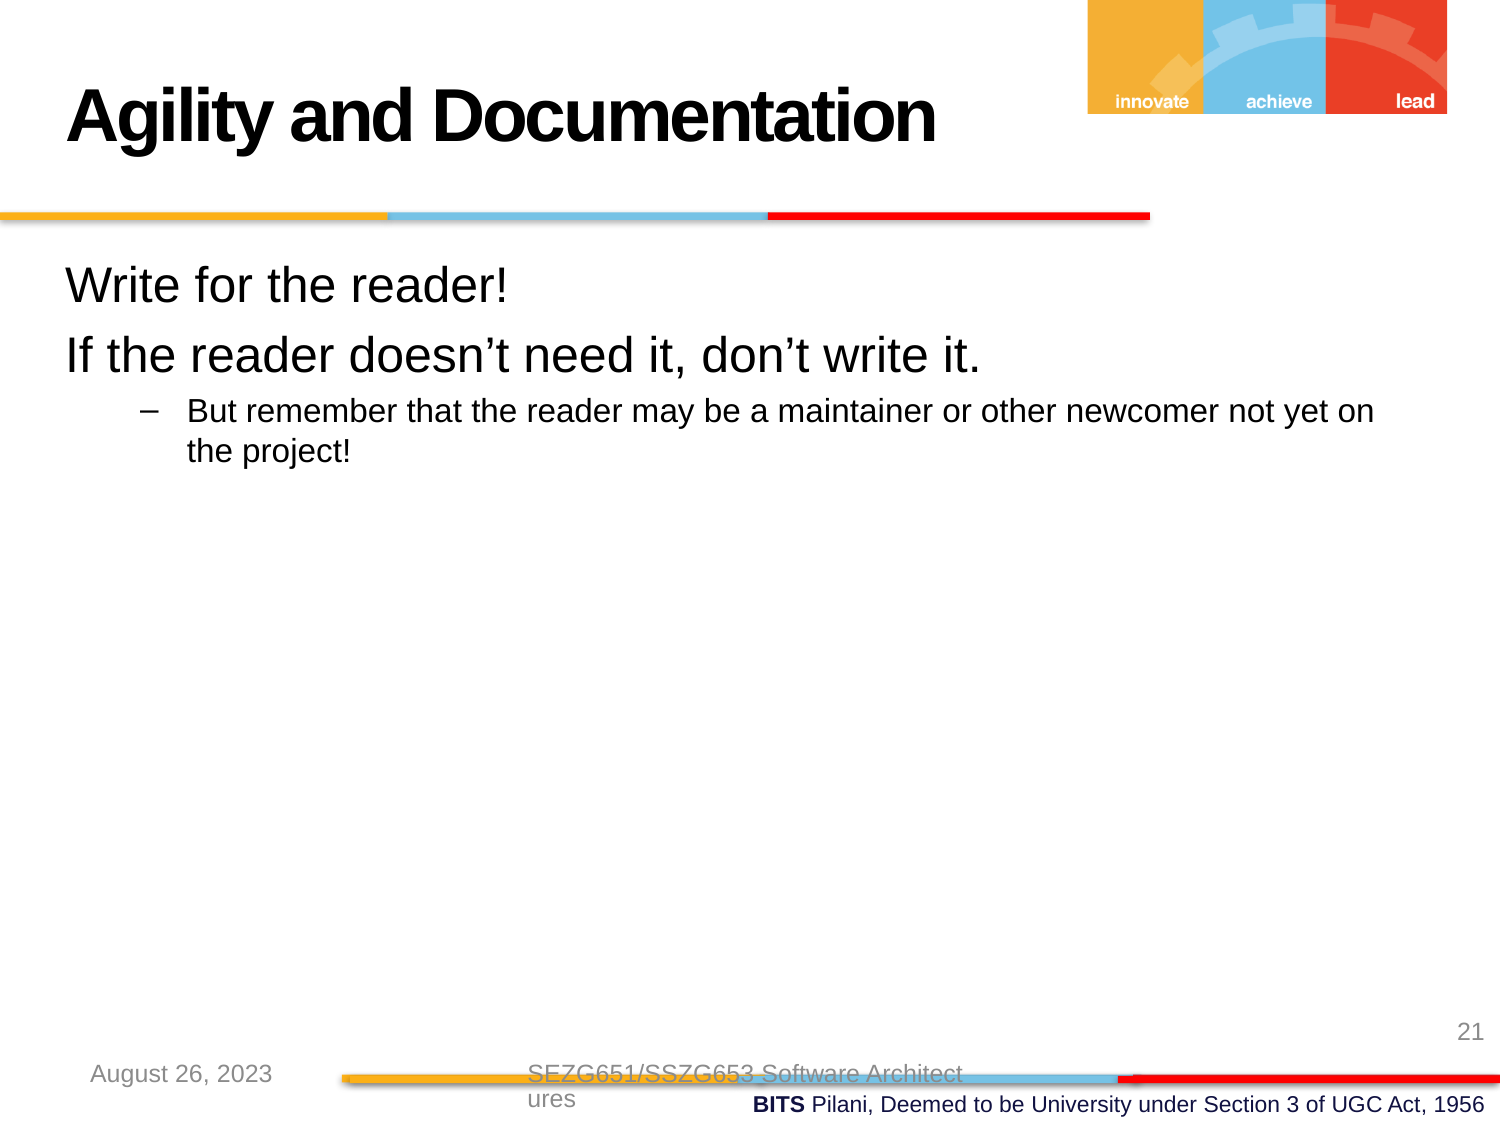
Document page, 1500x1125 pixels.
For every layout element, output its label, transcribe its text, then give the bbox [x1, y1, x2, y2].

list Write for the reader! If the reader doesn’t need it, don’t write it. But remember that the reader may be a maintainer or other newcomer not yet on the project! [50, 245, 1400, 988]
picture [1087, 0, 1448, 114]
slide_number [75, 1042, 425, 1103]
footer SEZG651/SSZG653 Software Architectures [512, 1042, 988, 1103]
slide_number 21 [1149, 1000, 1500, 1061]
list Agility and Documentation [50, 24, 1088, 213]
